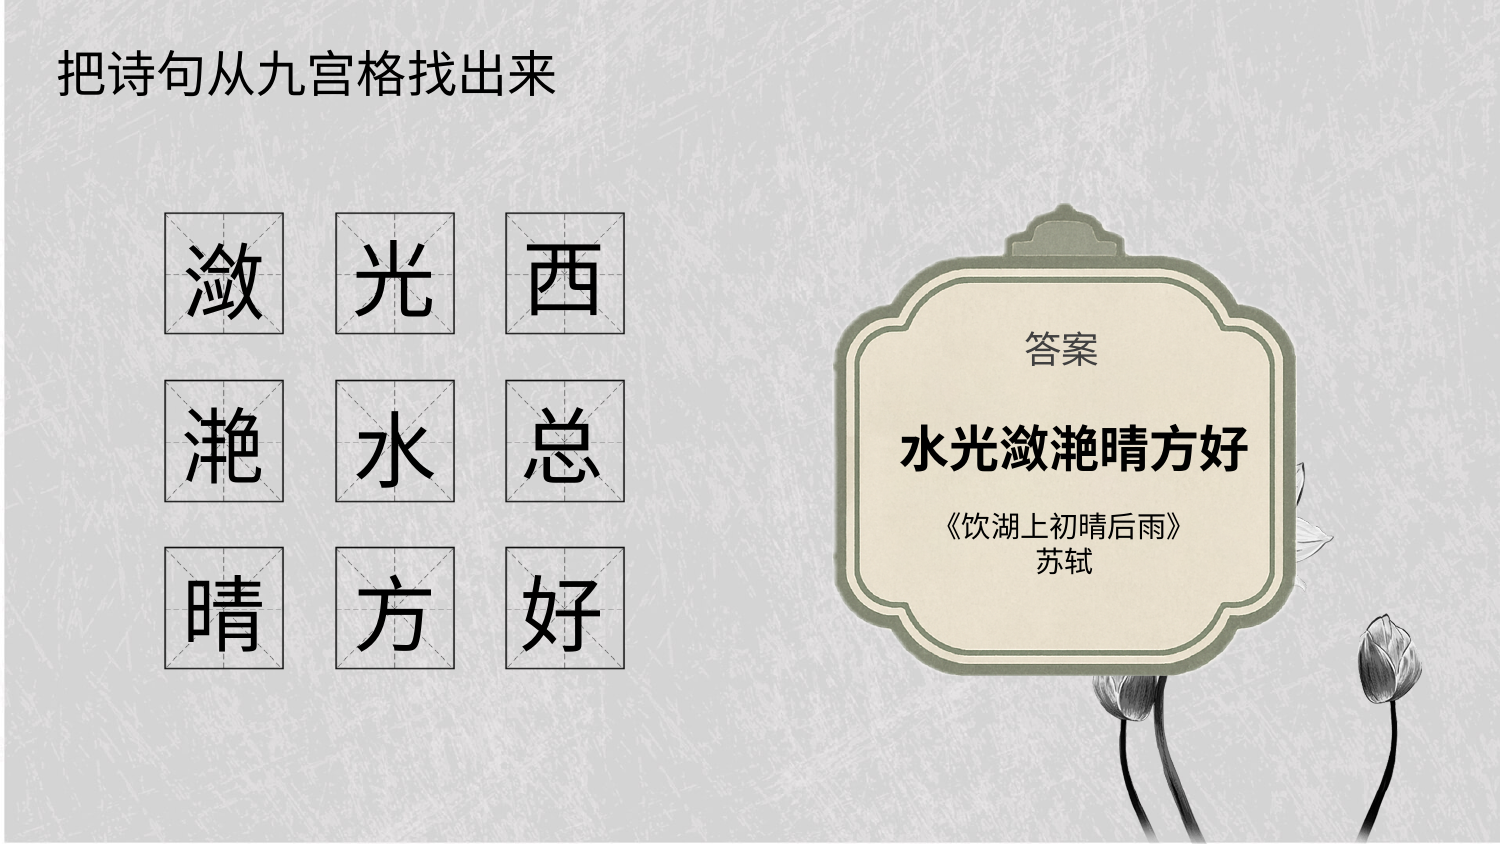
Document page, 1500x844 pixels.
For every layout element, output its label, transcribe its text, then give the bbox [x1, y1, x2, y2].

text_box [689, 203, 1440, 676]
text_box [137, 189, 653, 698]
picture [0, 0, 1500, 844]
text_box 把诗句从九宫格找出来 [45, 36, 647, 109]
